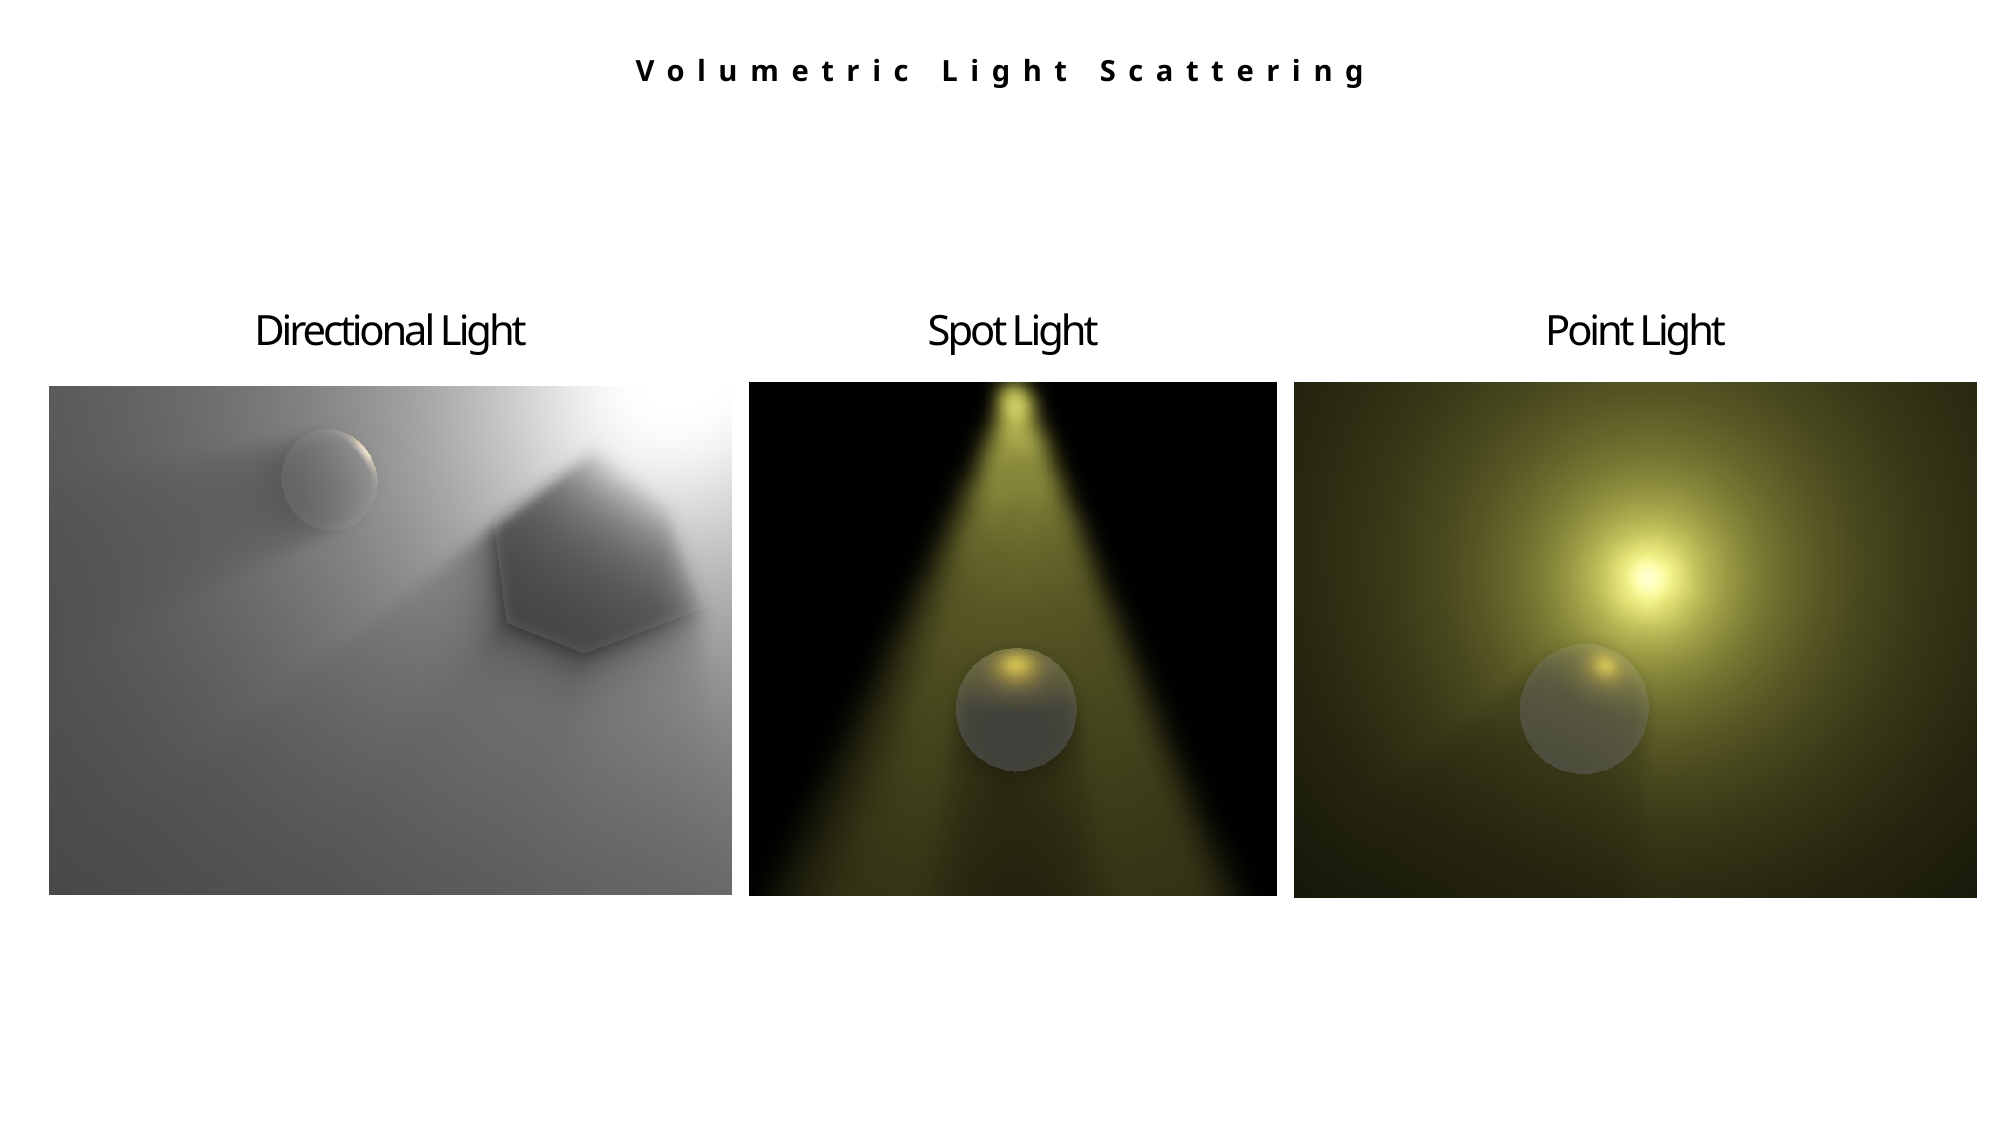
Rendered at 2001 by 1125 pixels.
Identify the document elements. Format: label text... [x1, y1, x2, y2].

text_box Spot Light [912, 295, 1114, 361]
text_box Point Light [1530, 295, 1741, 361]
picture [1294, 382, 1977, 898]
picture [749, 382, 1277, 896]
text_box Directional Light [239, 295, 542, 361]
picture [49, 386, 732, 895]
text_box Volumetric Light Scattering [253, 44, 1747, 95]
